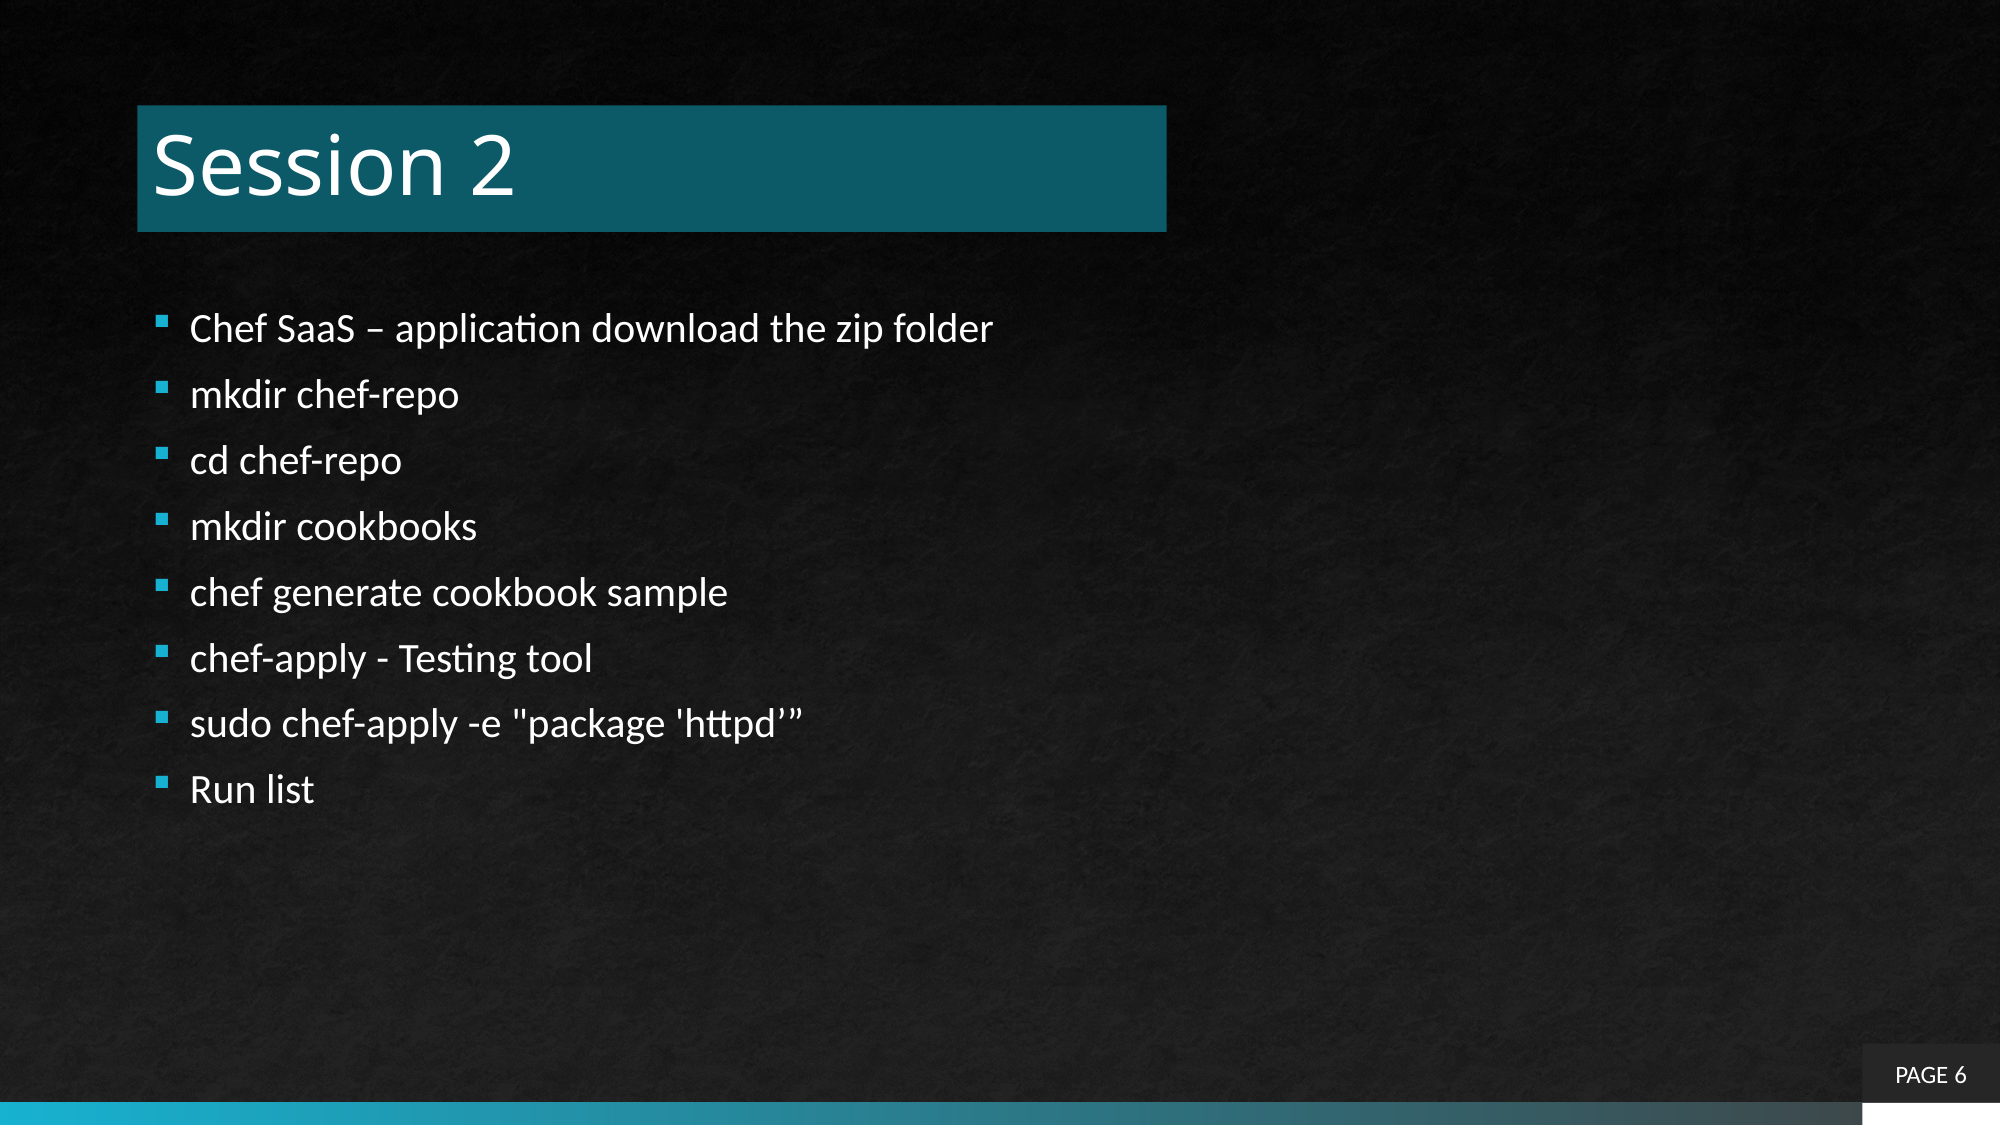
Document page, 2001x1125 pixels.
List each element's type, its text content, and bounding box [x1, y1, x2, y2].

slide_number PAGE 6 [1862, 1043, 2000, 1103]
picture [0, 0, 2000, 1103]
list Chef SaaS – application download the zip folder mkdir chef-repo cd chef-repo mkdir cookbooks chef generate cookbook sample chef-apply - Testing tool sudo chef-apply -e "package 'httpd’” Run list [137, 299, 1863, 1014]
title Session 2 [137, 105, 1167, 232]
